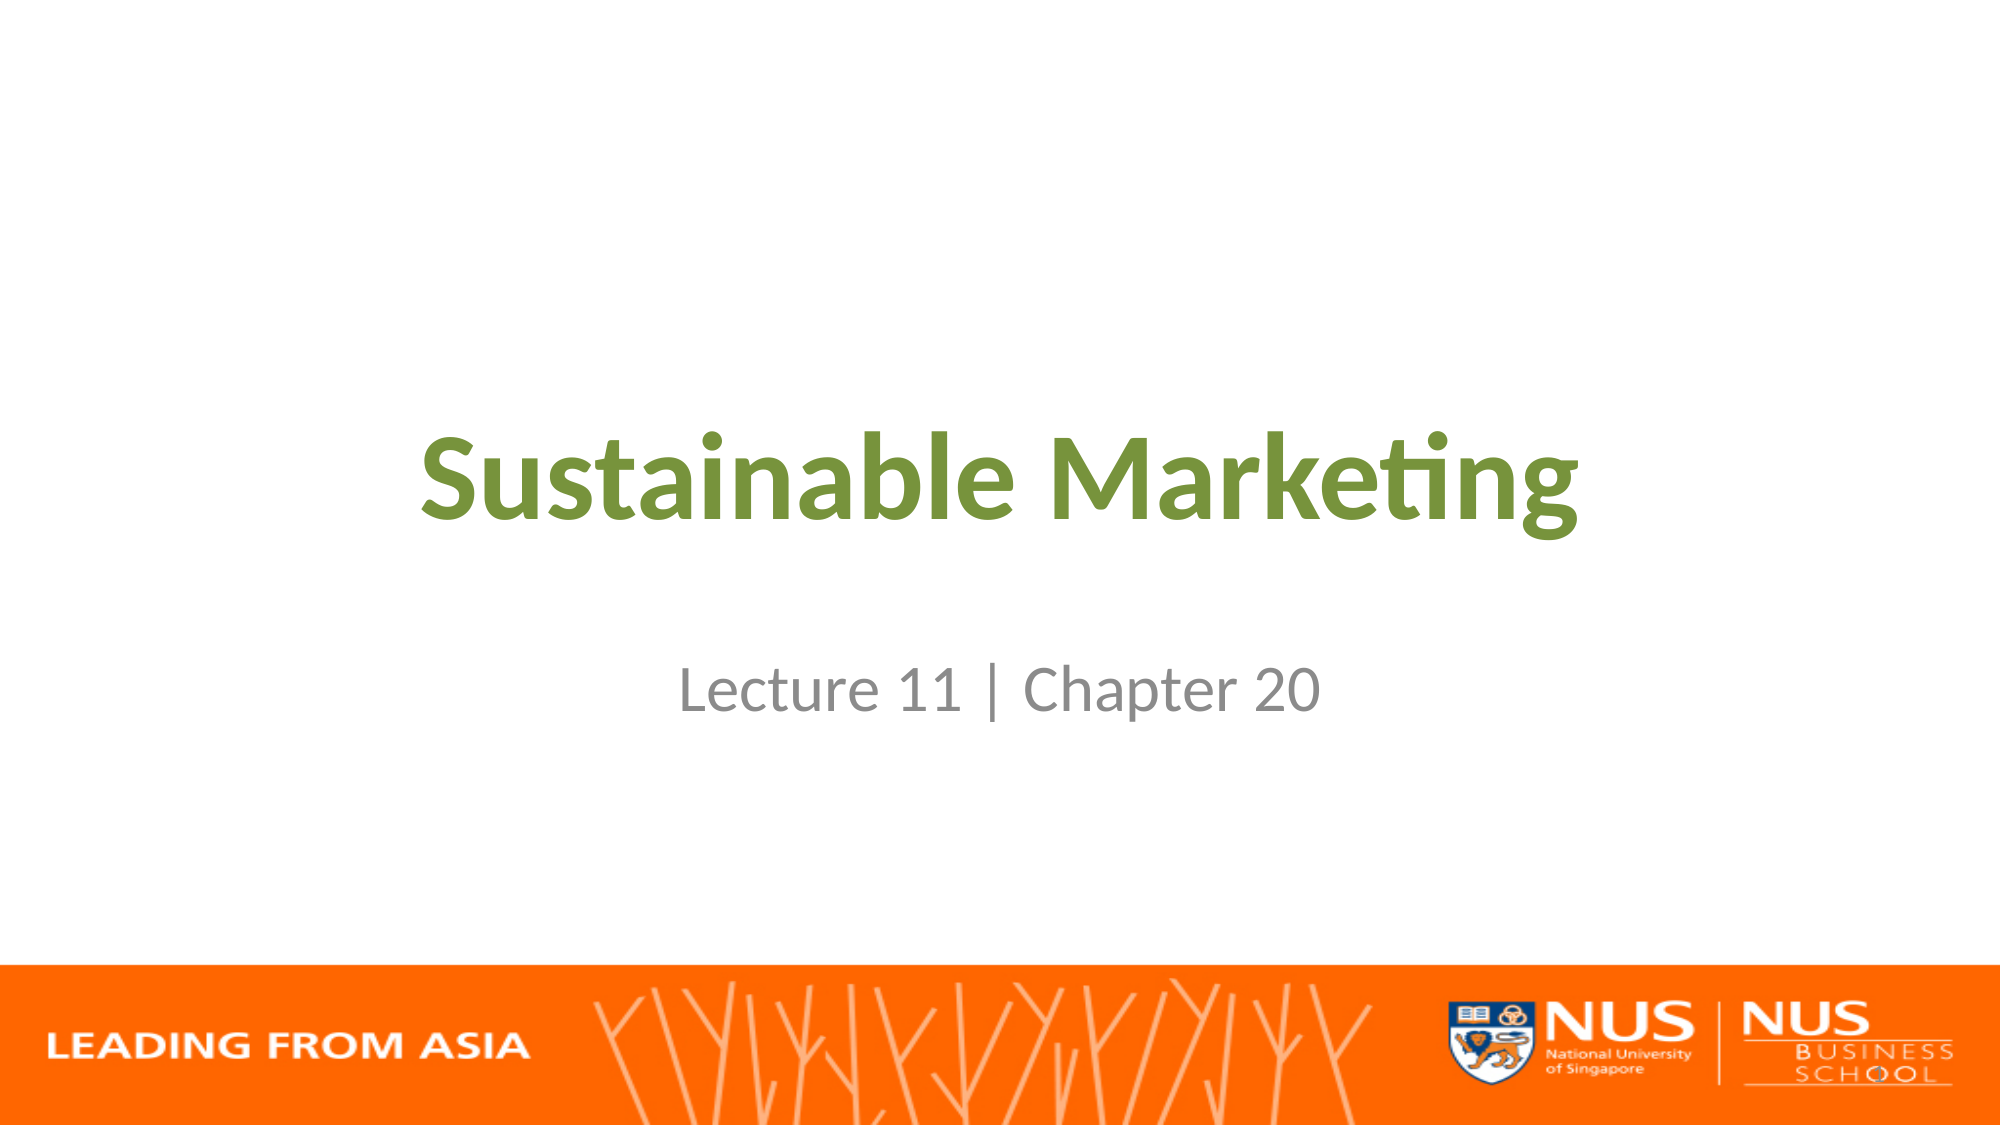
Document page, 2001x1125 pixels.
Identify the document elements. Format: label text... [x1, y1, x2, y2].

picture [0, 0, 2000, 1125]
title Sustainable Marketing [150, 349, 1850, 591]
subtitle Lecture 11 | Chapter 20 [300, 637, 1700, 925]
slide_number 1 [1433, 1042, 1900, 1103]
